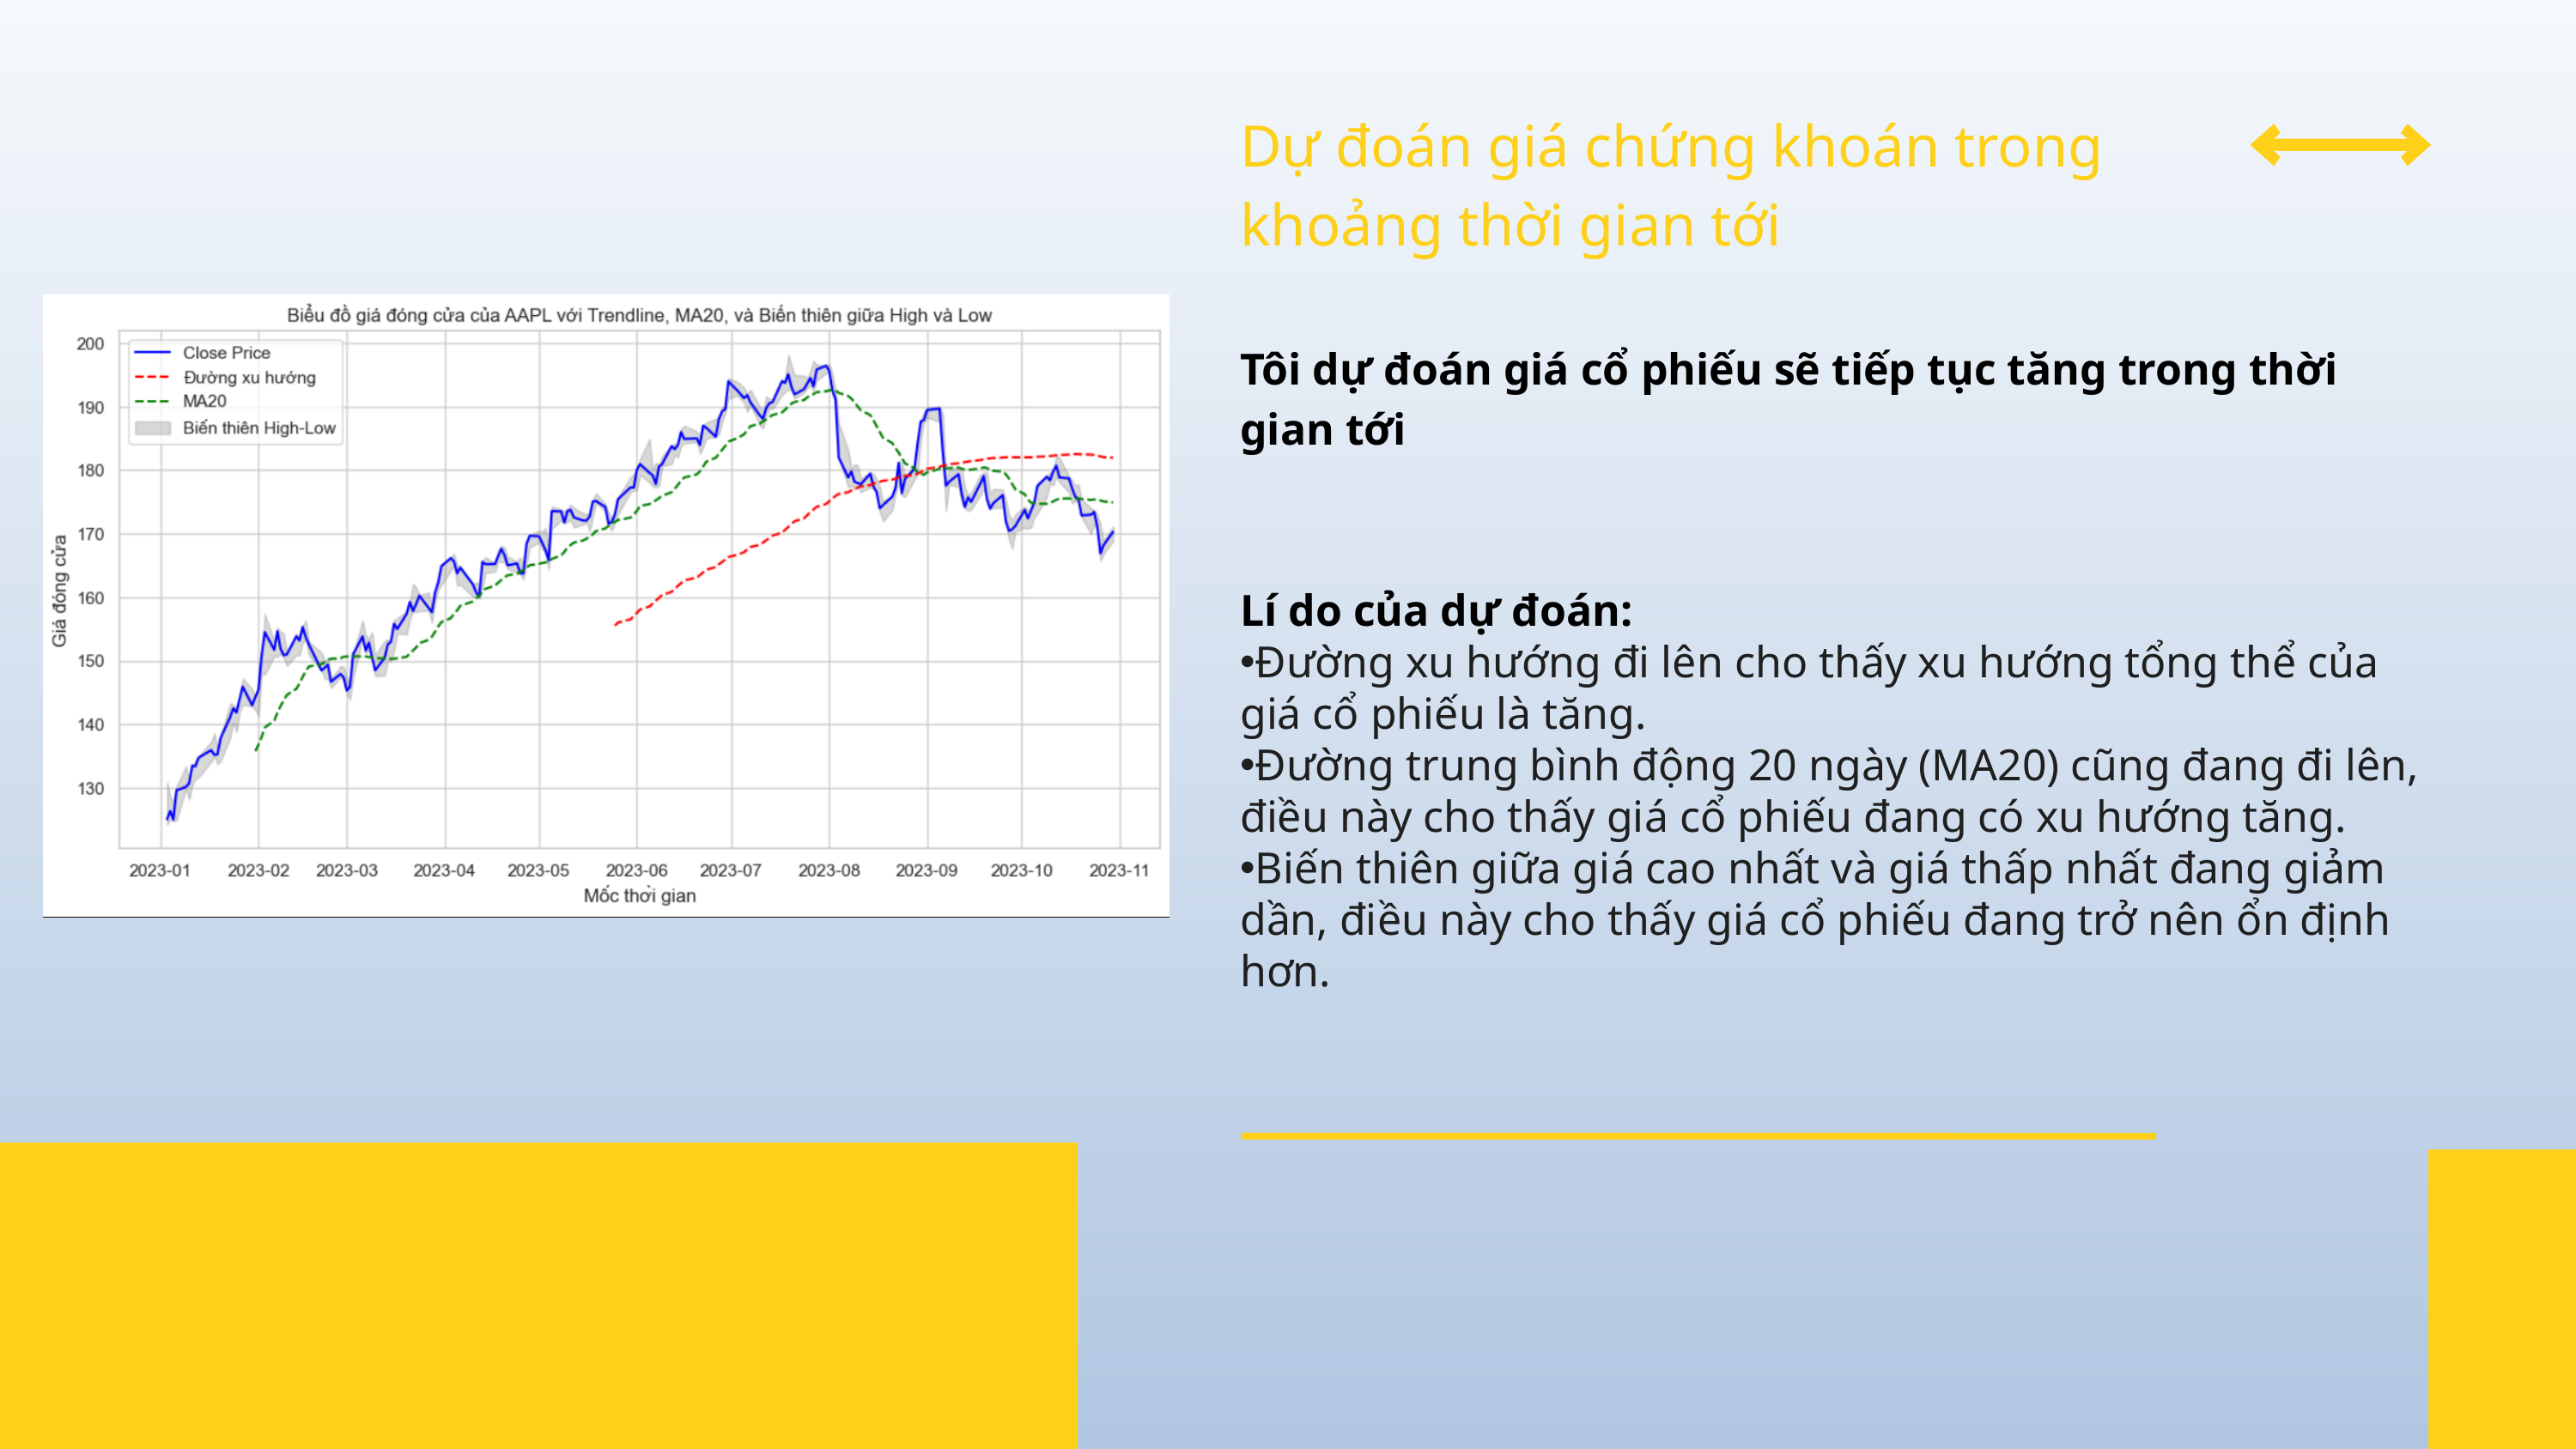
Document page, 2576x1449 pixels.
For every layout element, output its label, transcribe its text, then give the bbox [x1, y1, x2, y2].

text_box Tôi dự đoán giá cổ phiếu sẽ tiếp tục tăng trong thời gian tới [1240, 333, 2421, 454]
text_box Lí do của dự đoán: Đường xu hướng đi lên cho thấy xu hướng tổng thể của giá cổ phiếu là tăng. Đường trung bình động 20 ngày (MA20) cũng đang đi lên, điều này cho thấy giá cổ phiếu đang có xu hướng tăng. Biến thiên giữa giá cao nhất và giá thấp nhất đang giảm dần, điều này cho thấy giá cổ phiếu đang trở nên ổn định hơn. [1240, 575, 2421, 1057]
picture [42, 294, 1170, 918]
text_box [0, 1143, 1078, 1449]
text_box Dự đoán giá chứng khoán trong khoảng thời gian tới [1240, 99, 2222, 258]
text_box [2427, 1149, 2576, 1449]
